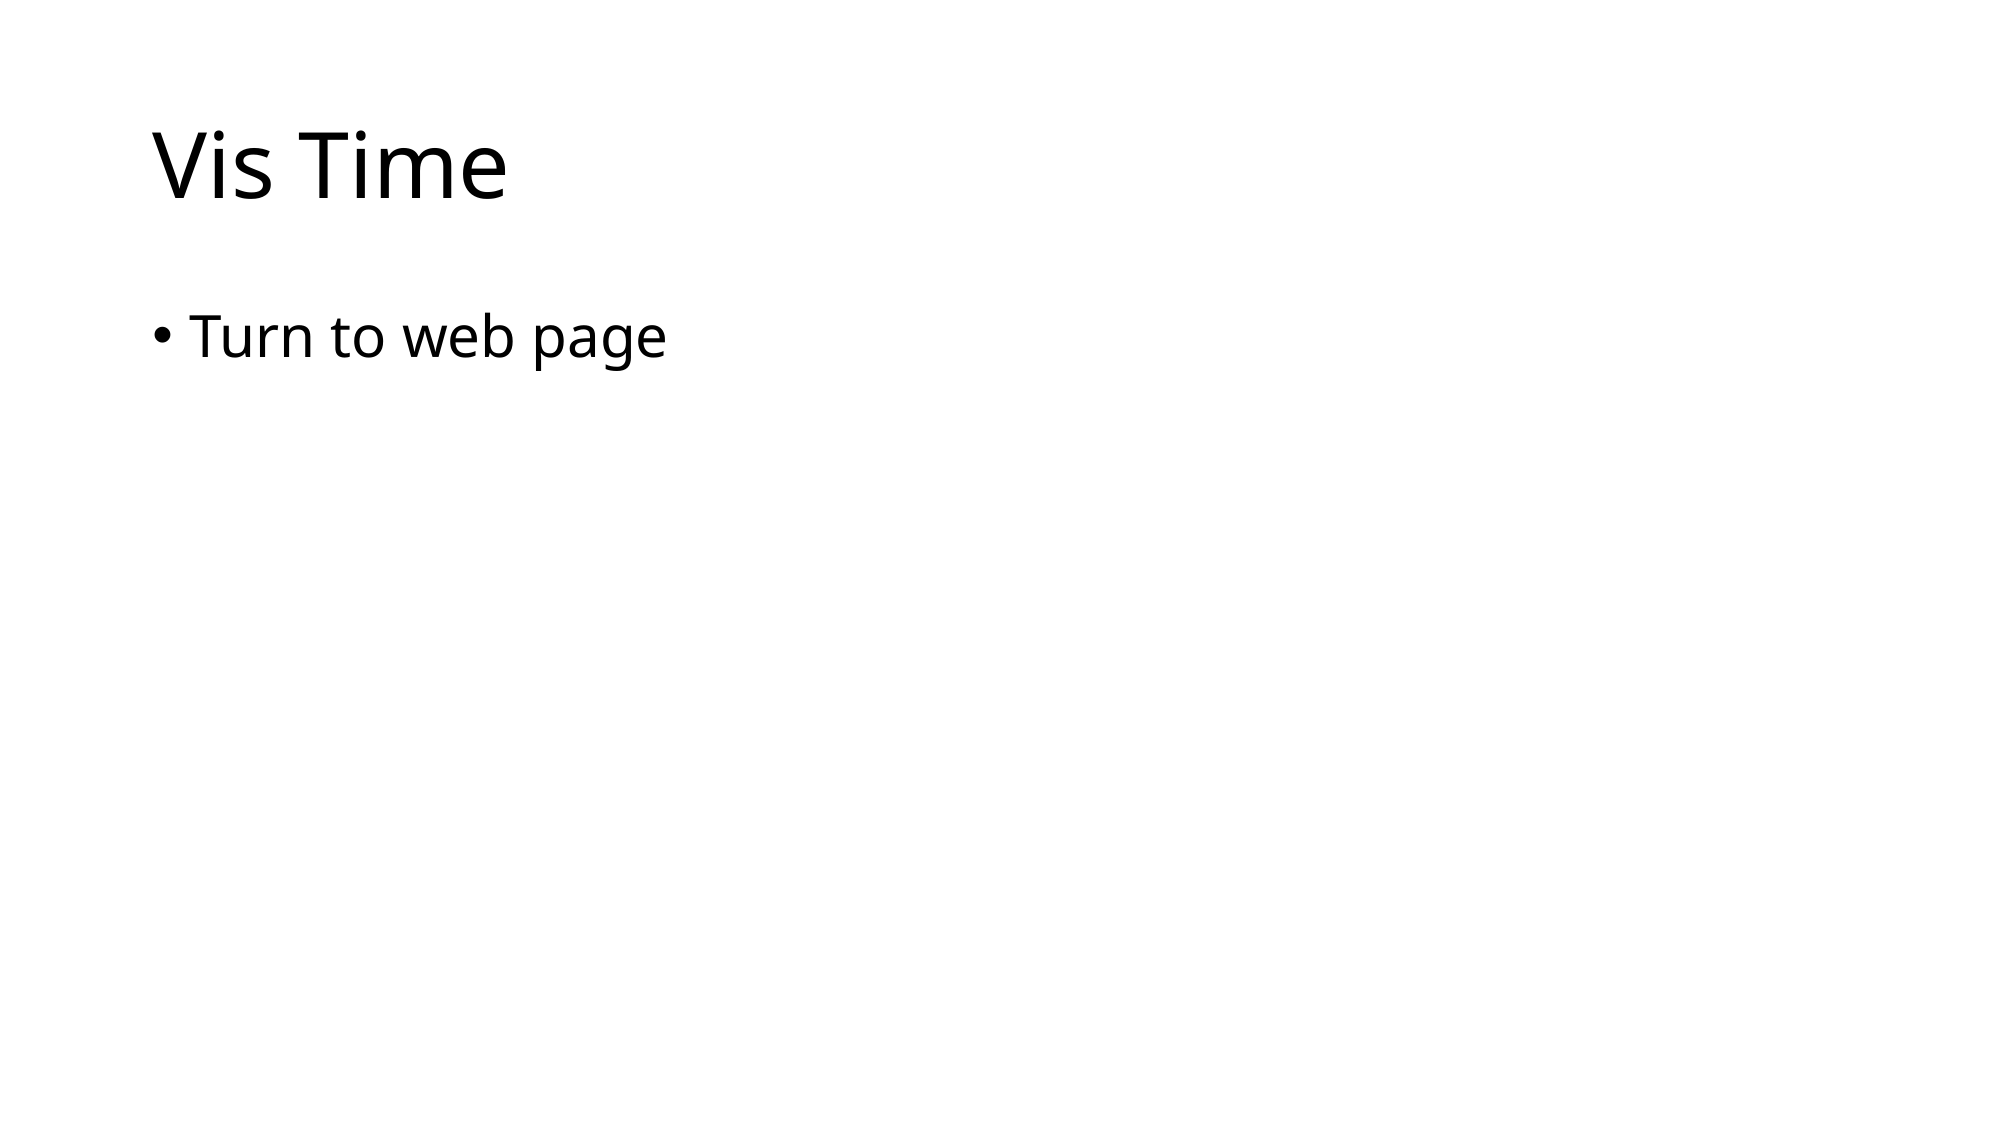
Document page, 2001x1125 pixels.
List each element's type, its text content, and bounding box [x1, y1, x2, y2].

list Turn to web page [137, 299, 1863, 1014]
title Vis Time [137, 59, 1863, 278]
